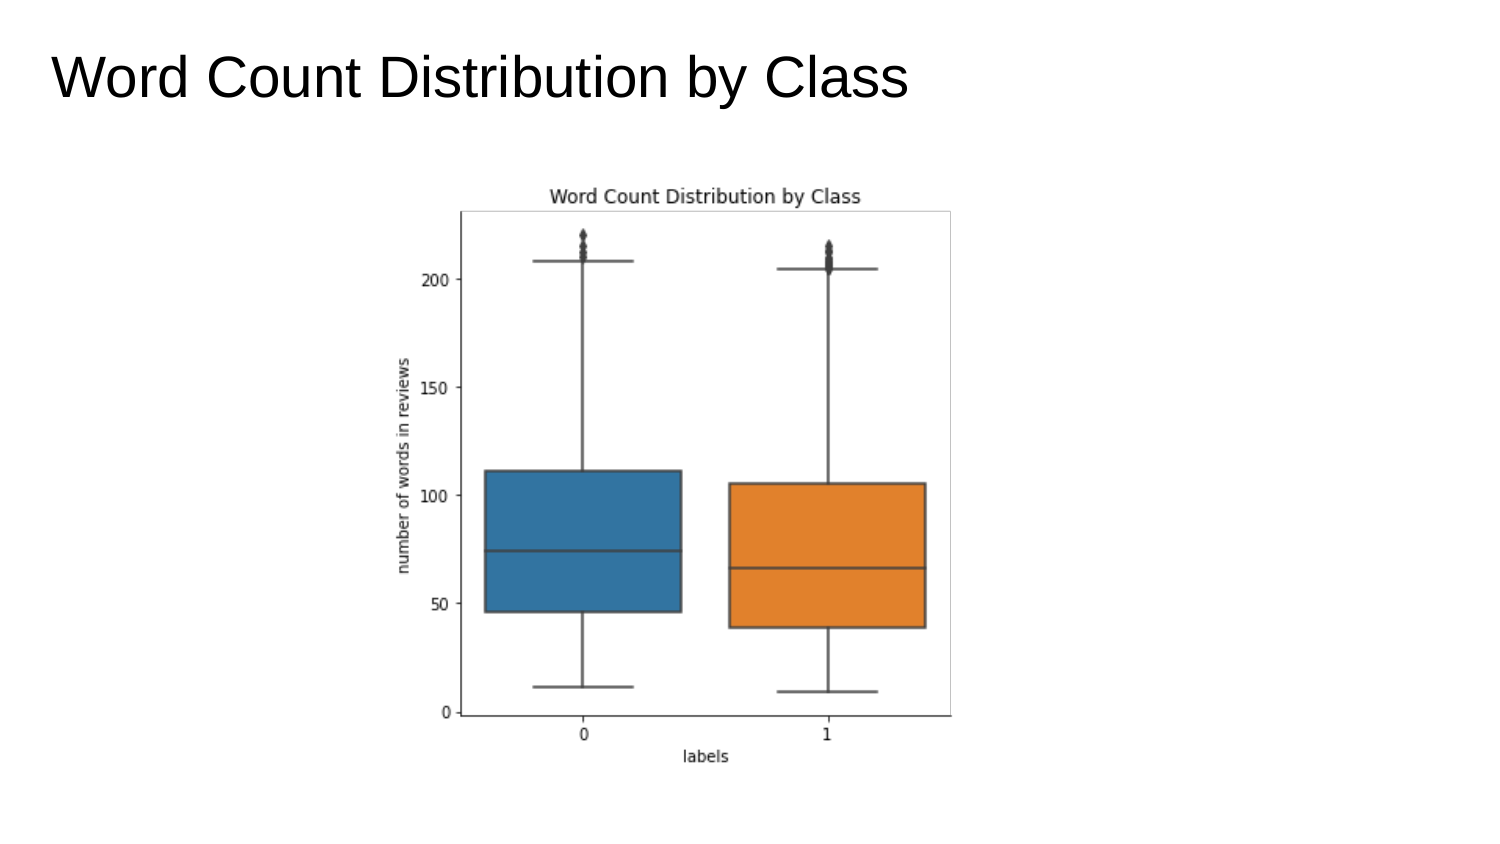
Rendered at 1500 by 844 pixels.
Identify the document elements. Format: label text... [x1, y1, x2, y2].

picture [387, 177, 960, 775]
text_box Word Count Distribution by Class [36, 24, 1440, 125]
